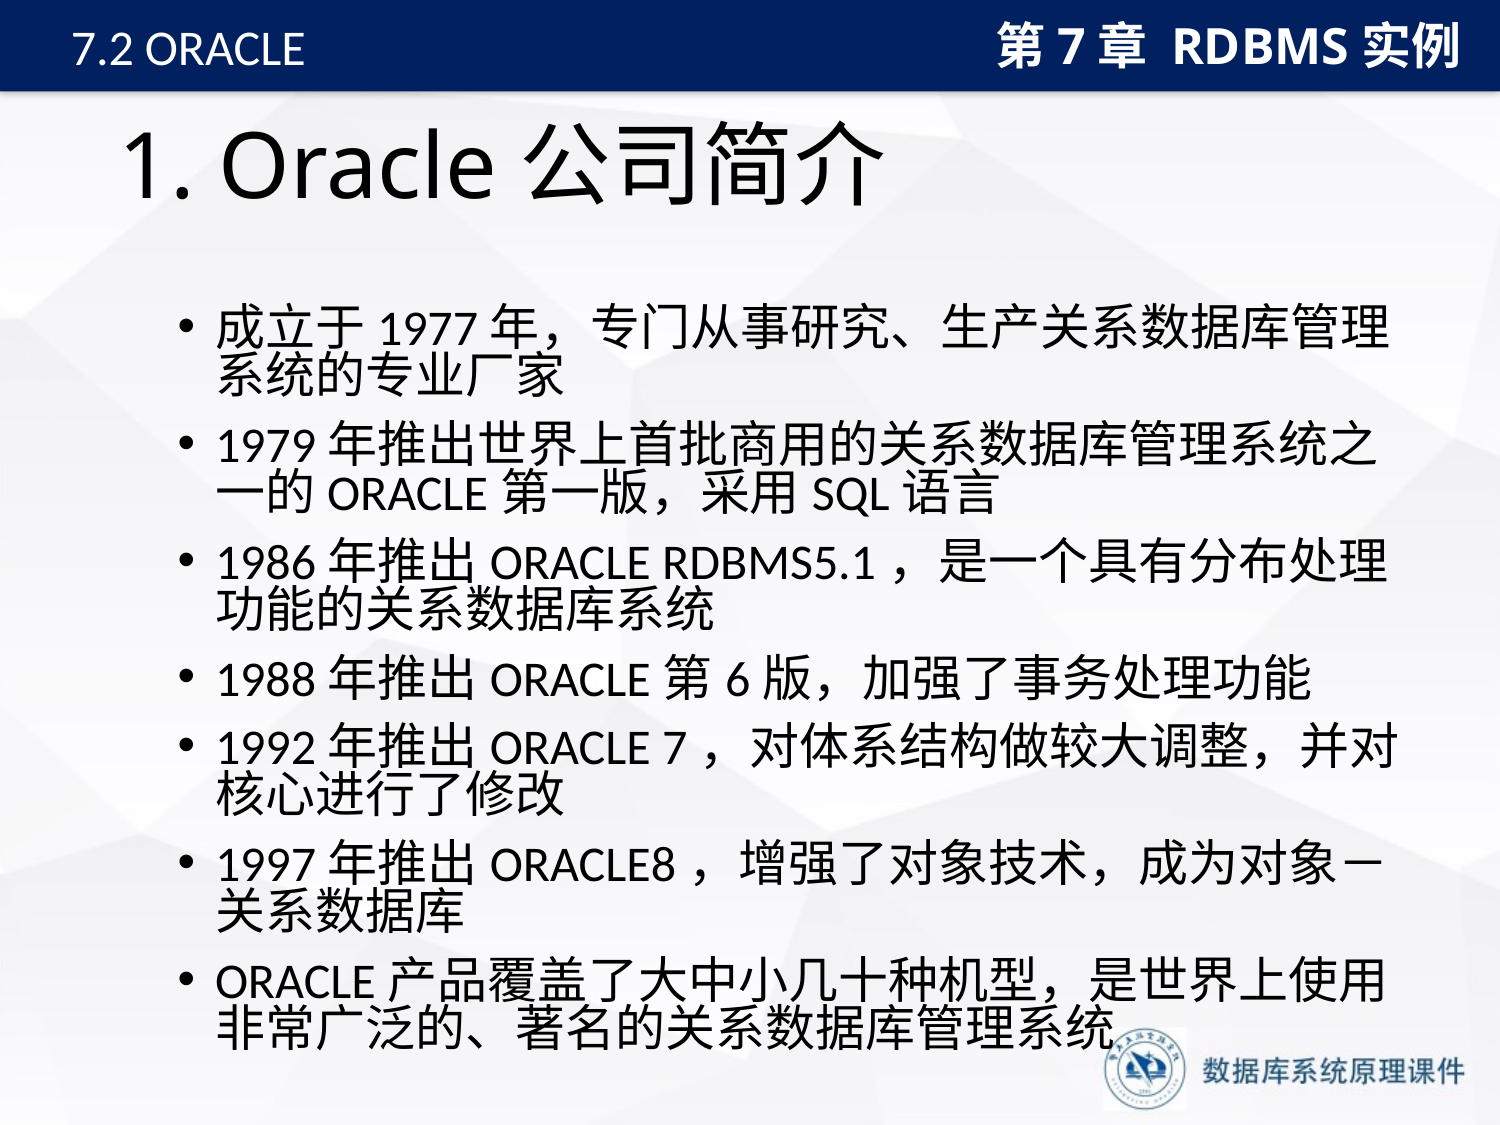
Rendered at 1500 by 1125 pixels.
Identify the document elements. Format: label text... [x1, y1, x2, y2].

text_box 7.2 ORACLE [56, 8, 322, 83]
title 1. Oracle公司简介 [103, 100, 1397, 278]
list 成立于1977年，专门从事研究、生产关系数据库管理系统的专业厂家 1979年推出世界上首批商用的关系数据库管理系统之一的ORACLE第一版，采用SQL语言 1986年推出ORACLE RDBMS5.1，是一个具有分布处理功能的关系数据库系统 1988年推出ORACLE第6版，加强了事务处理功能 1992年推出ORACLE 7，对体系结构做较大调整，并对核心进行了修改 1997年推出ORACLE8，增强了对象技术，成为对象－关系数据库 ORACLE产品覆盖了大中小几十种机型，是世界上使用非常广泛的、著名的关系数据库管理系统 [162, 299, 1438, 1071]
text_box [0, 0, 1500, 92]
text_box 第7章 RDBMS实例 [980, 7, 1477, 82]
picture [0, 92, 1500, 1125]
